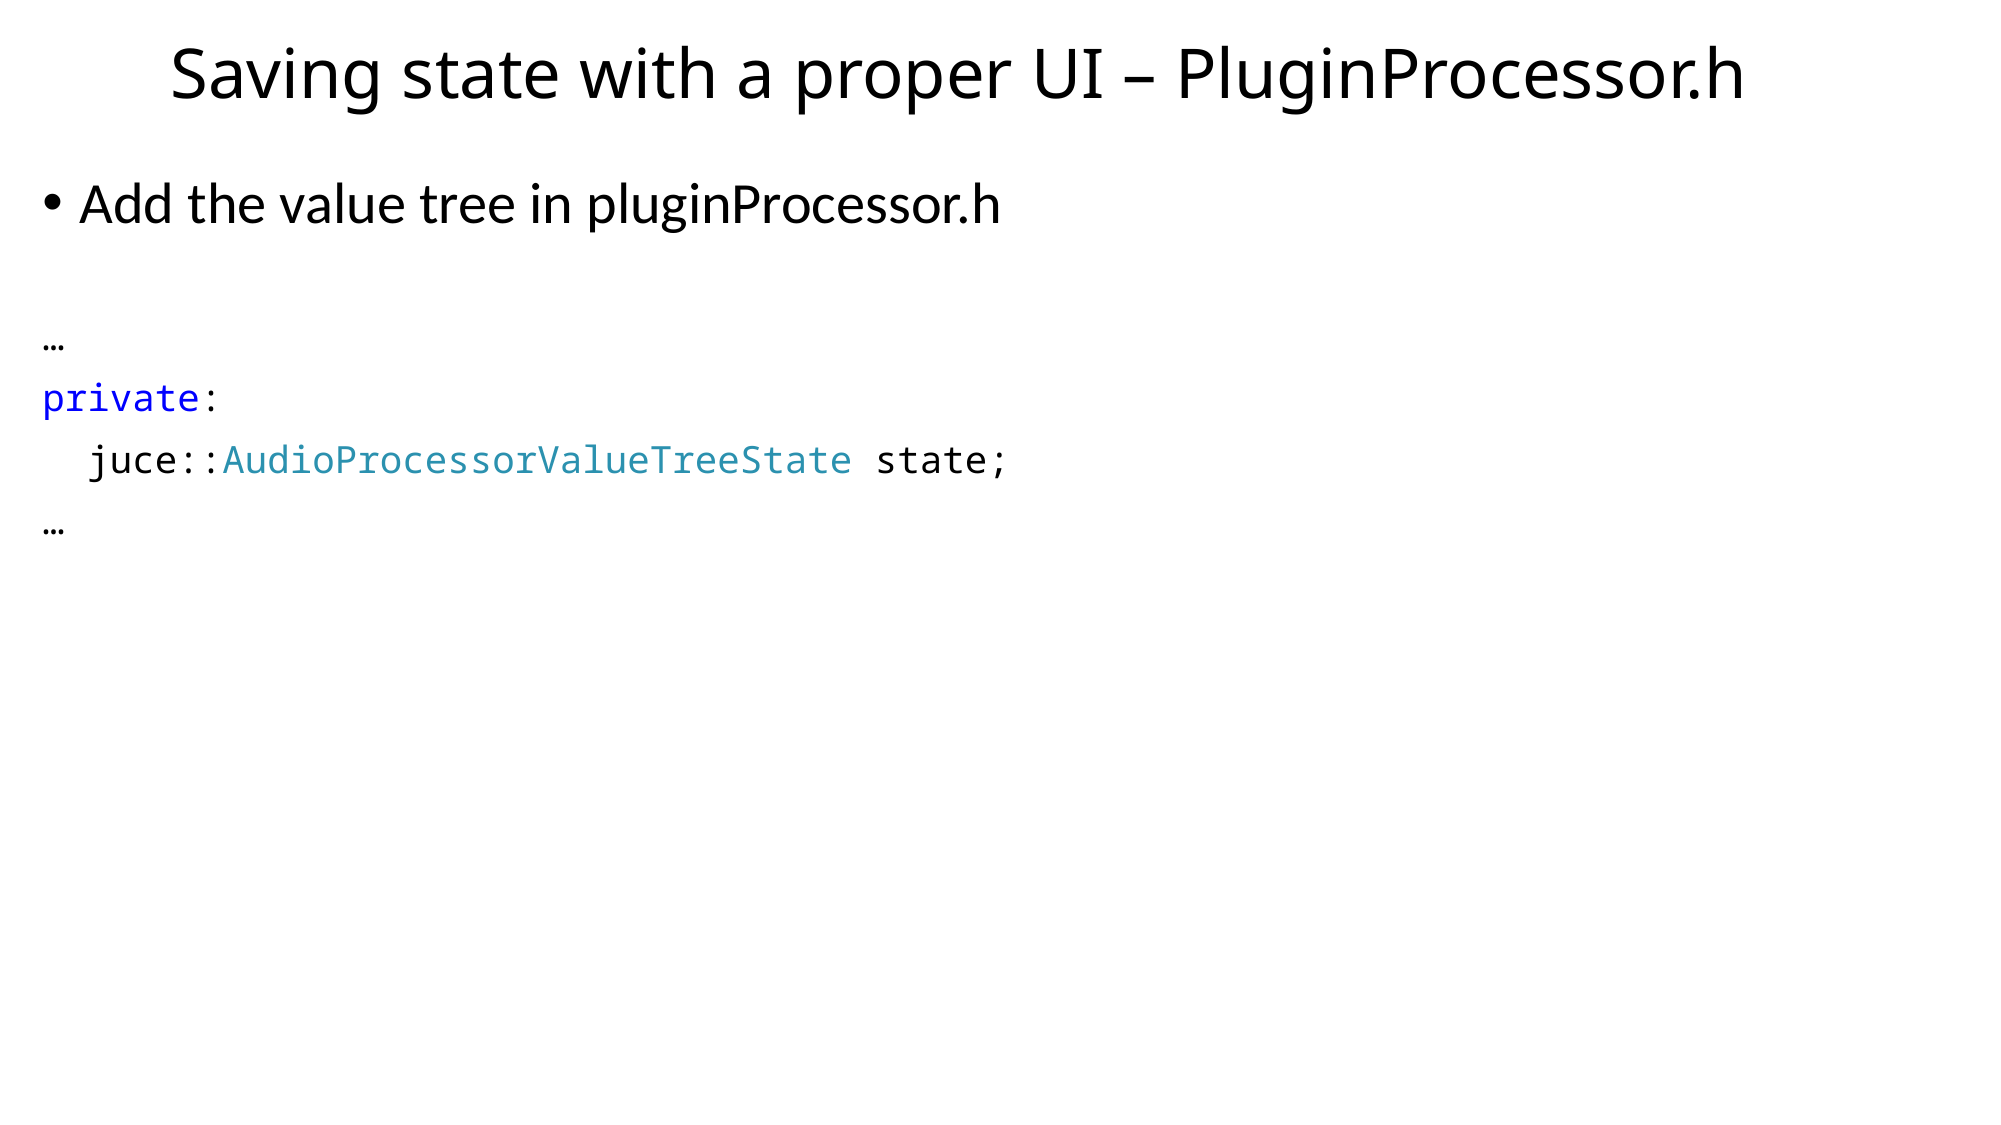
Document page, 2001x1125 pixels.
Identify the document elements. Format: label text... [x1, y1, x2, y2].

list Add the value tree in pluginProcessor.h … private: juce::AudioProcessorValueTreeState state; … [27, 165, 1972, 1106]
title Saving state with a proper UI – PluginProcessor.h [155, 0, 1823, 153]
